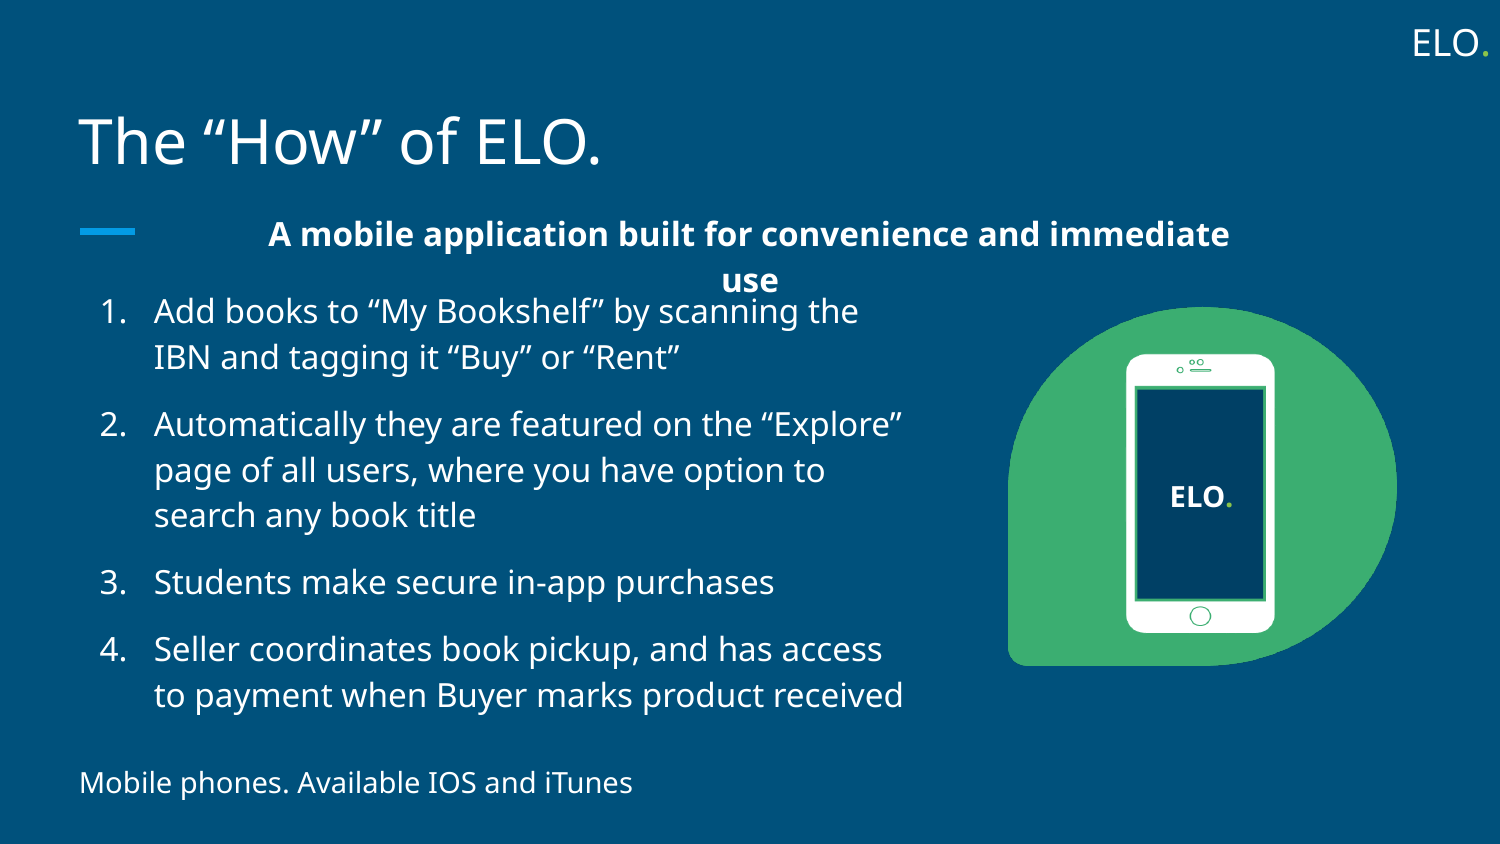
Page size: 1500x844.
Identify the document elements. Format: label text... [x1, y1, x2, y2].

text_box A mobile application built for convenience and immediate use [247, 192, 1253, 268]
list Mobile phones. Available IOS and iTunes [63, 744, 664, 824]
picture [234, 704, 244, 714]
picture [645, 704, 649, 714]
list Add books to “My Bookshelf” by scanning the IBN and tagging it “Buy” or “Rent” Automatically they are featured on the “Explore” page of all users, where you have option to search any book title Students make secure in-app purchases Seller coordinates book pickup, and has access to payment when Buyer marks product received [63, 269, 922, 704]
text_box ELO. [1396, 0, 1500, 76]
title The “How” of ELO. [63, 79, 1437, 193]
picture [1009, 308, 1396, 665]
picture [479, 704, 488, 714]
